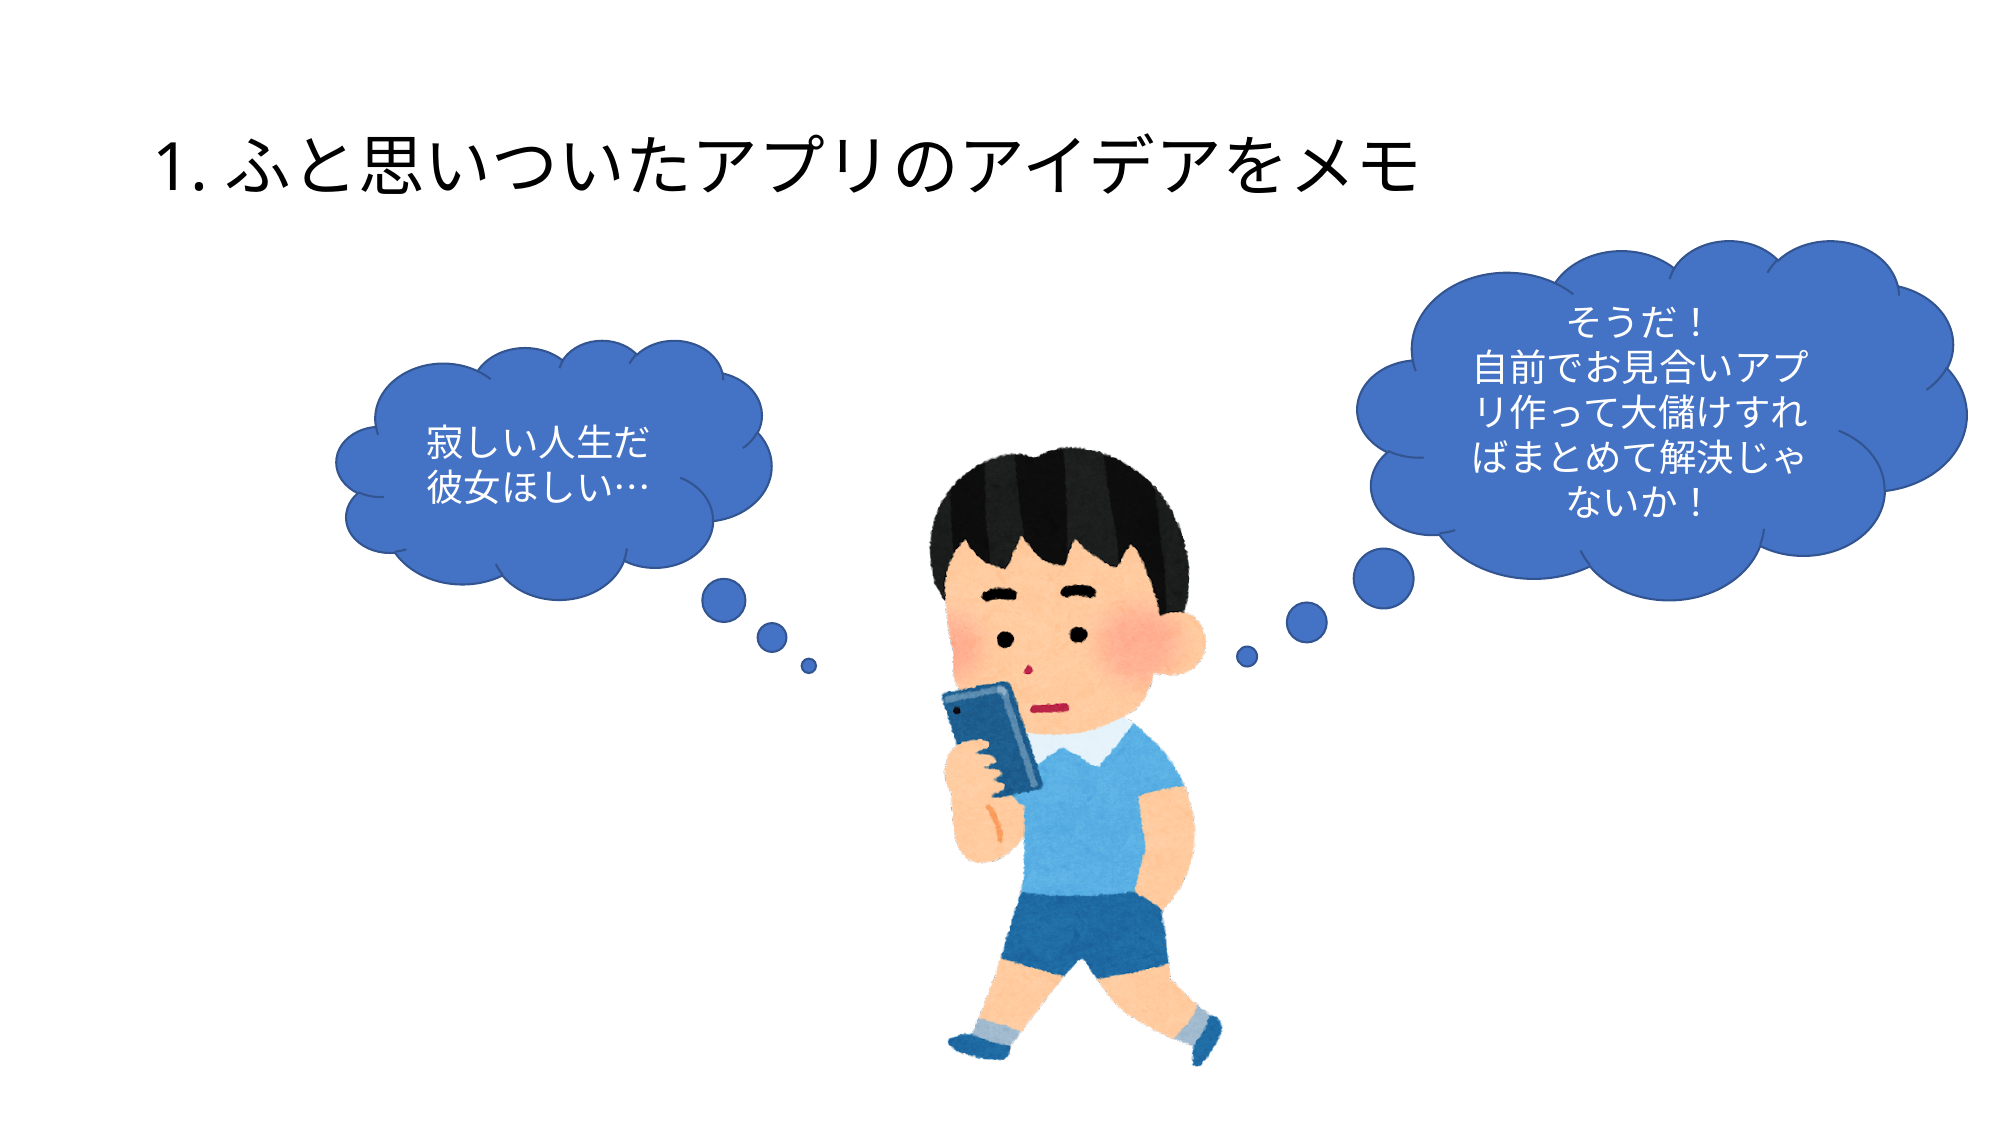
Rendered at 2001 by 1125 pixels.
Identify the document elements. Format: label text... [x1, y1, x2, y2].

picture [813, 408, 1358, 1109]
text_box 寂しい人生だ 彼女ほしい… [756, 622, 788, 653]
title 1.ふと思いついたアプリのアイデアをメモ [137, 59, 1863, 278]
text_box そうだ！ 自前でお見合いアプリ作って大儲けすればまとめて解決じゃないか！ [1358, 547, 1415, 610]
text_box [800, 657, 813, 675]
text_box 寂しい人生だ 彼女ほしい… [335, 339, 773, 602]
text_box 寂しい人生だ 彼女ほしい… [701, 577, 747, 624]
text_box そうだ！ 自前でお見合いアプリ作って大儲けすればまとめて解決じゃないか！ [1356, 240, 1968, 602]
